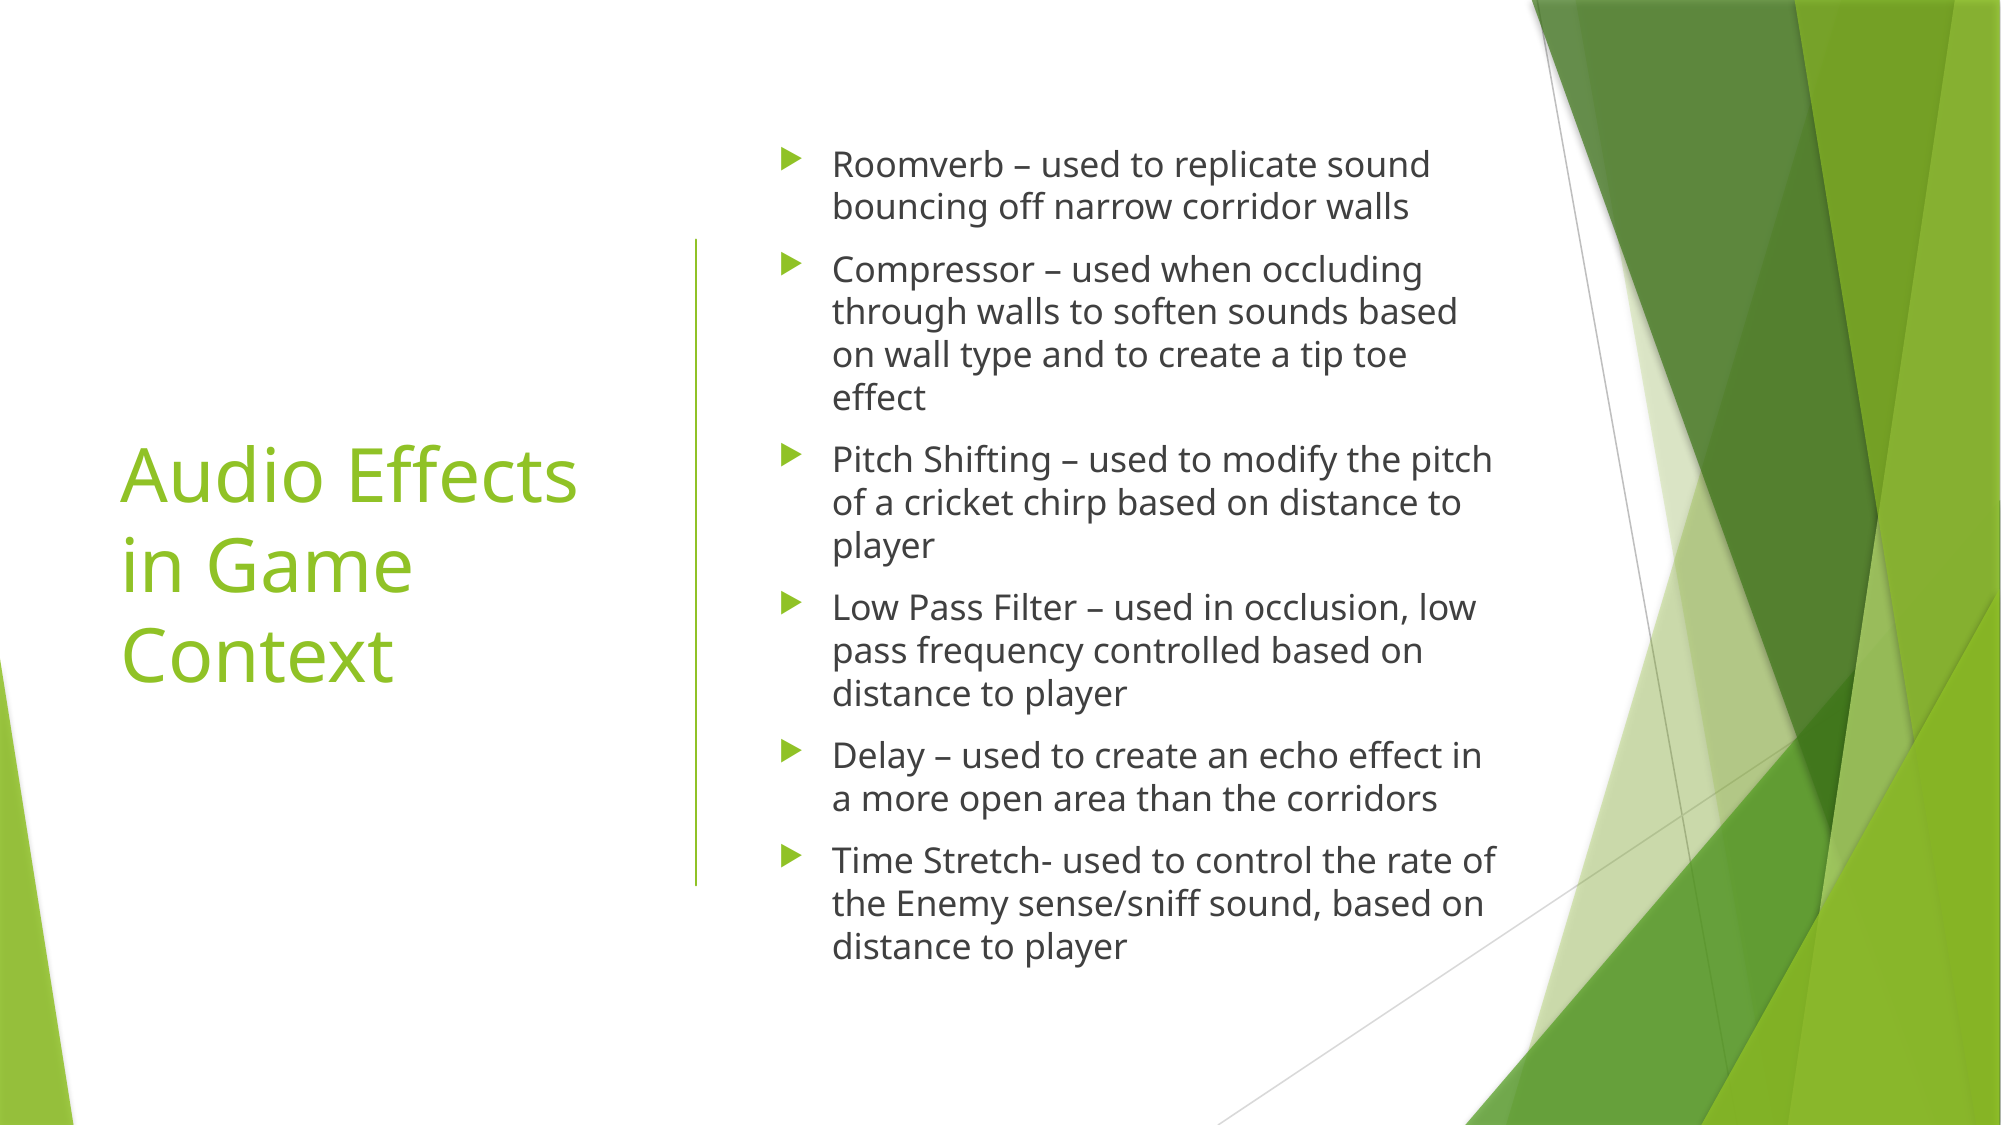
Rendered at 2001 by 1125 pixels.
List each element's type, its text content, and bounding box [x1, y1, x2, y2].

title Audio Effects in Game Context [105, 133, 658, 991]
list Roomverb – used to replicate sound bouncing off narrow corridor walls Compressor – used when occluding through walls to soften sounds based on wall type and to create a tip toe effect Pitch Shifting – used to modify the pitch of a cricket chirp based on distance to player Low Pass Filter – used in occlusion, low pass frequency controlled based on distance to player Delay – used to create an echo effect in a more open area than the corridors Time Stretch- used to control the rate of the Enemy sense/sniff sound, based on distance to player [763, 133, 1522, 991]
